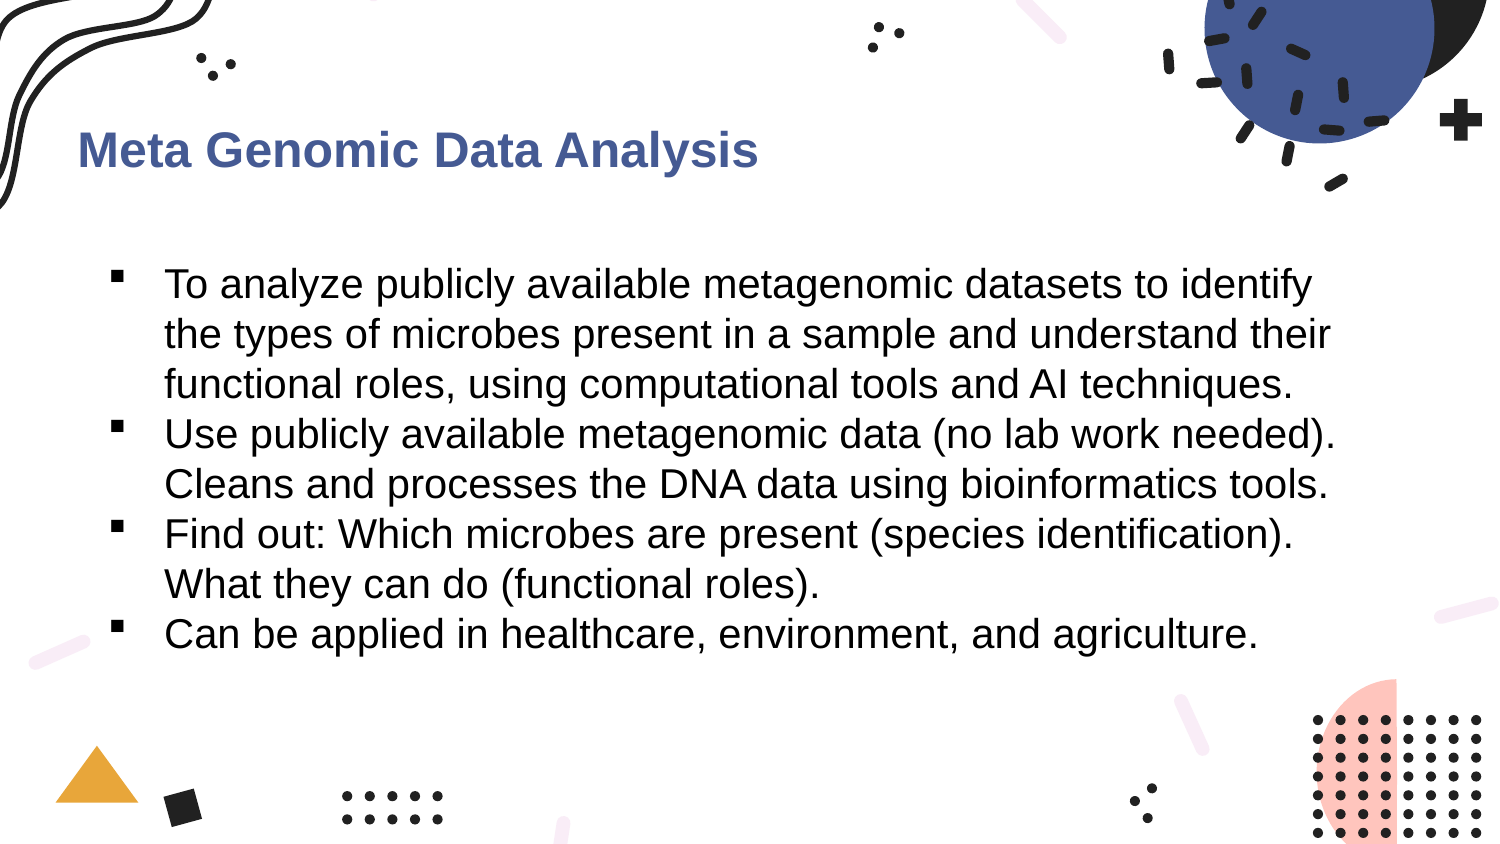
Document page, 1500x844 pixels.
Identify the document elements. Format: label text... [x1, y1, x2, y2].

text_box To analyze publicly available metagenomic datasets to identify the types of microbes present in a sample and understand their functional roles, using computational tools and AI techniques. Use publicly available metagenomic data (no lab work needed). Cleans and processes the DNA data using bioinformatics tools. Find out: Which microbes are present (species identification). What they can do (functional roles). Can be applied in healthcare, environment, and agriculture. [92, 249, 1387, 700]
text_box Meta Genomic Data Analysis [62, 109, 807, 212]
